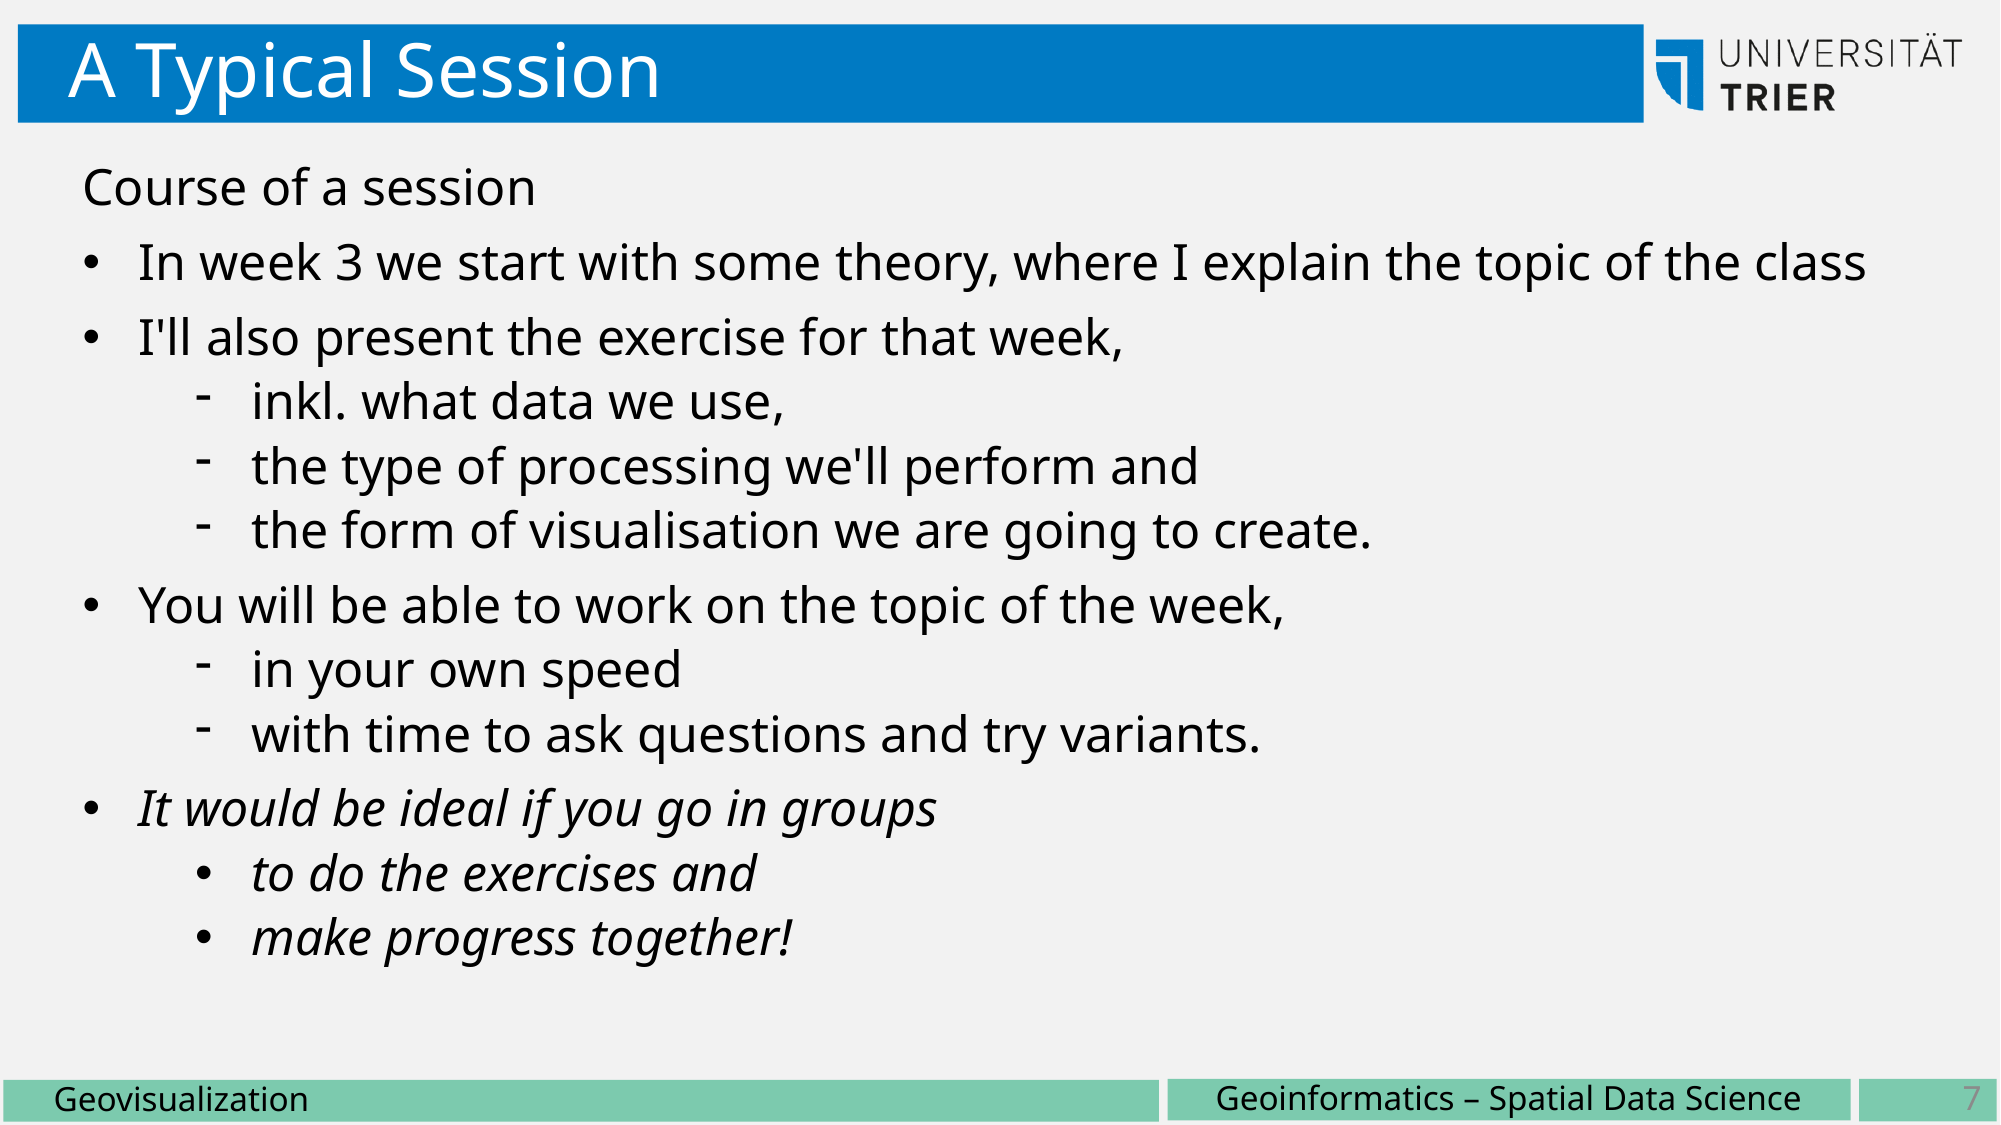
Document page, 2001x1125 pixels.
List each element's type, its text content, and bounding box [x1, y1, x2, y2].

picture [1644, 24, 1974, 123]
list Course of a session In week 3 we start with some theory, where I explain the topic of the class I'll also present the exercise for that week, inkl. what data we use, the type of processing we'll perform and the form of visualisation we are going to create. You will be able to work on the topic of the week, in your own speed with time to ask questions and try variants. It would be ideal if you go in groups to do the exercises and make progress together! [67, 155, 1938, 1059]
title A Typical Session [17, 24, 1644, 123]
slide_number 7 [1859, 1078, 1997, 1122]
